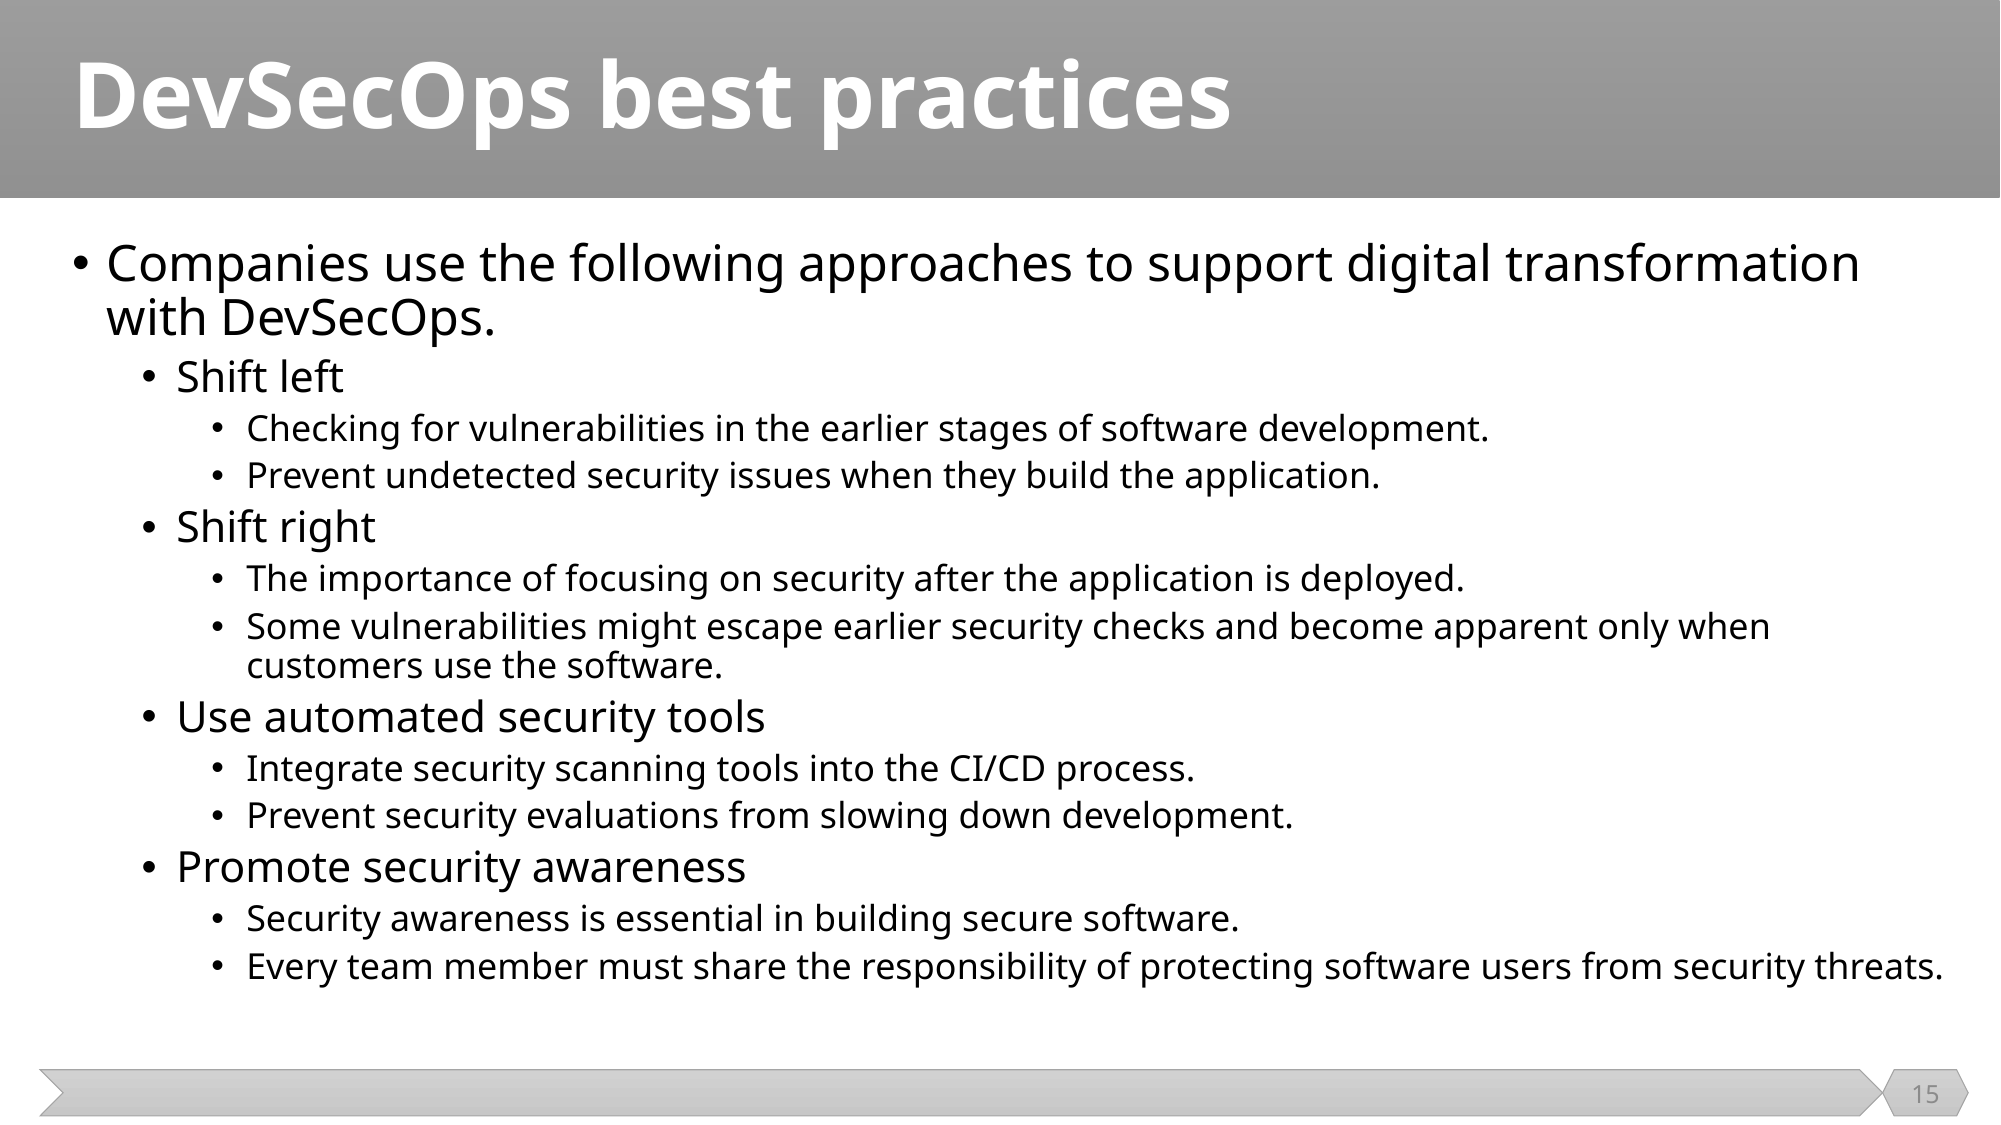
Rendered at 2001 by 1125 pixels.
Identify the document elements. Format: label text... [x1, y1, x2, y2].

slide_number 15 [1882, 1065, 1969, 1125]
title DevSecOps best practices [56, 0, 1969, 199]
list Companies use the following approaches to support digital transformation with DevSecOps. Shift left Checking for vulnerabilities in the earlier stages of software development. Prevent undetected security issues when they build the application. Shift right The importance of focusing on security after the application is deployed. Some vulnerabilities might escape earlier security checks and become apparent only when customers use the software. Use automated security tools Integrate security scanning tools into the CI/CD process. Prevent security evaluations from slowing down development. Promote security awareness Security awareness is essential in building secure software. Every team member must share the responsibility of protecting software users from security threats. [56, 230, 1969, 1010]
